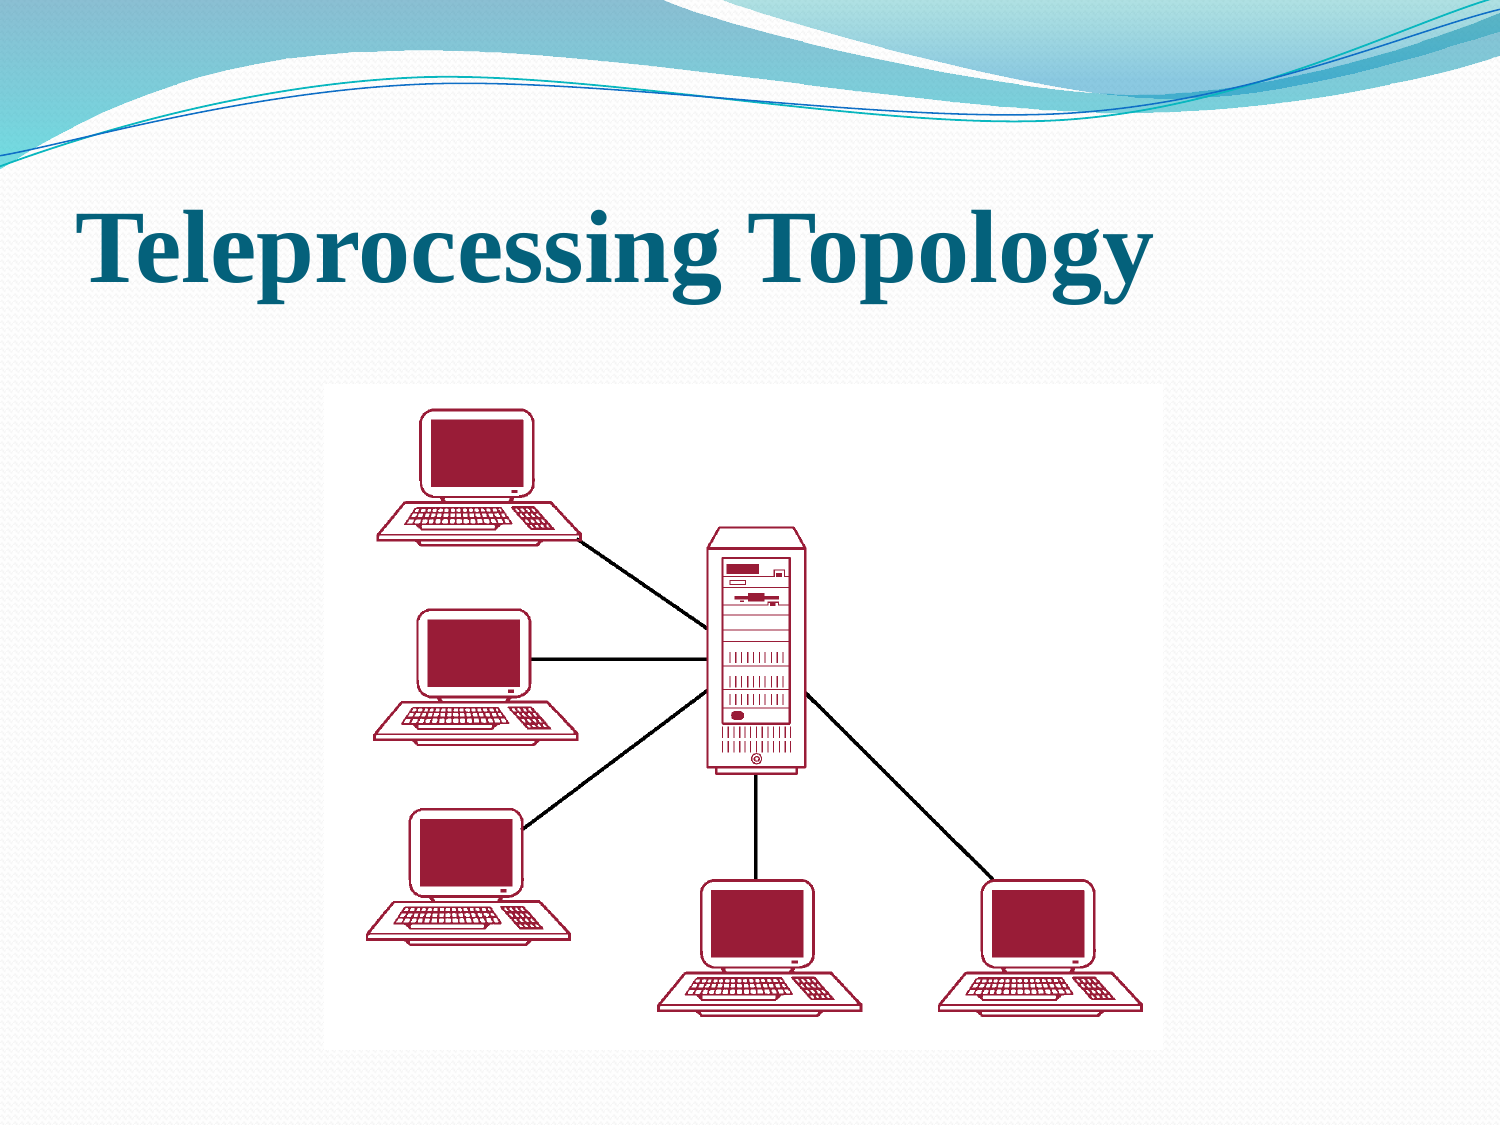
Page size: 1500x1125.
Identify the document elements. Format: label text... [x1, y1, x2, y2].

picture [324, 384, 1163, 1051]
title Teleprocessing Topology [75, 115, 1425, 303]
